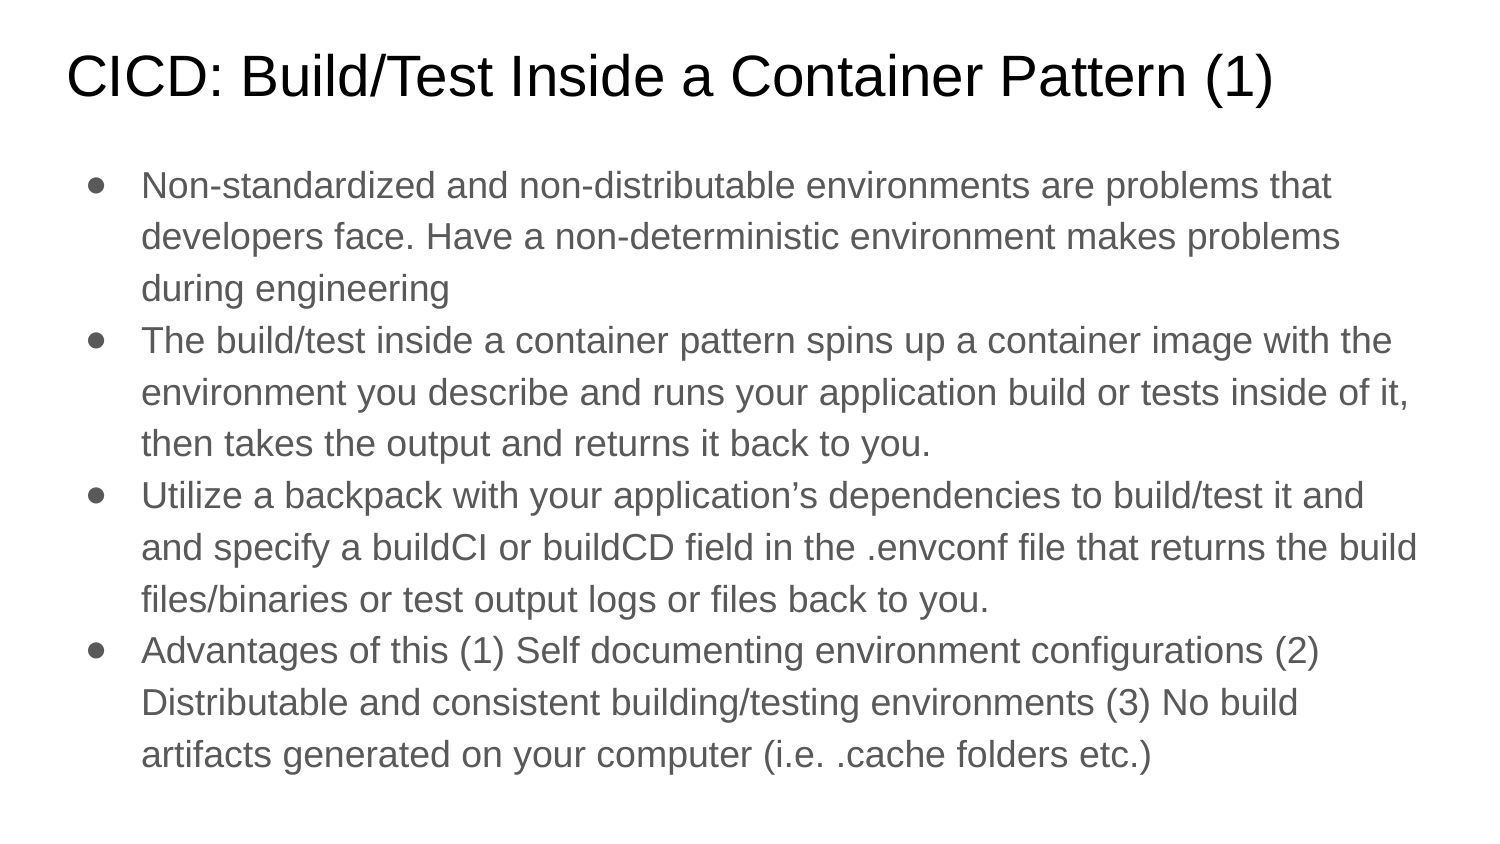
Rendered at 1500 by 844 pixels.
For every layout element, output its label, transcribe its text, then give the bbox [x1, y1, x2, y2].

title CICD: Build/Test Inside a Container Pattern (1) [51, 23, 1449, 117]
list Non-standardized and non-distributable environments are problems that developers face. Have a non-deterministic environment makes problems during engineering The build/test inside a container pattern spins up a container image with the environment you describe and runs your application build or tests inside of it, then takes the output and returns it back to you. Utilize a backpack with your application’s dependencies to build/test it and and specify a buildCI or buildCD field in the .envconf file that returns the build files/binaries or test output logs or files back to you. Advantages of this (1) Self documenting environment configurations (2) Distributable and consistent building/testing environments (3) No build artifacts generated on your computer (i.e. .cache folders etc.) [51, 139, 1449, 700]
